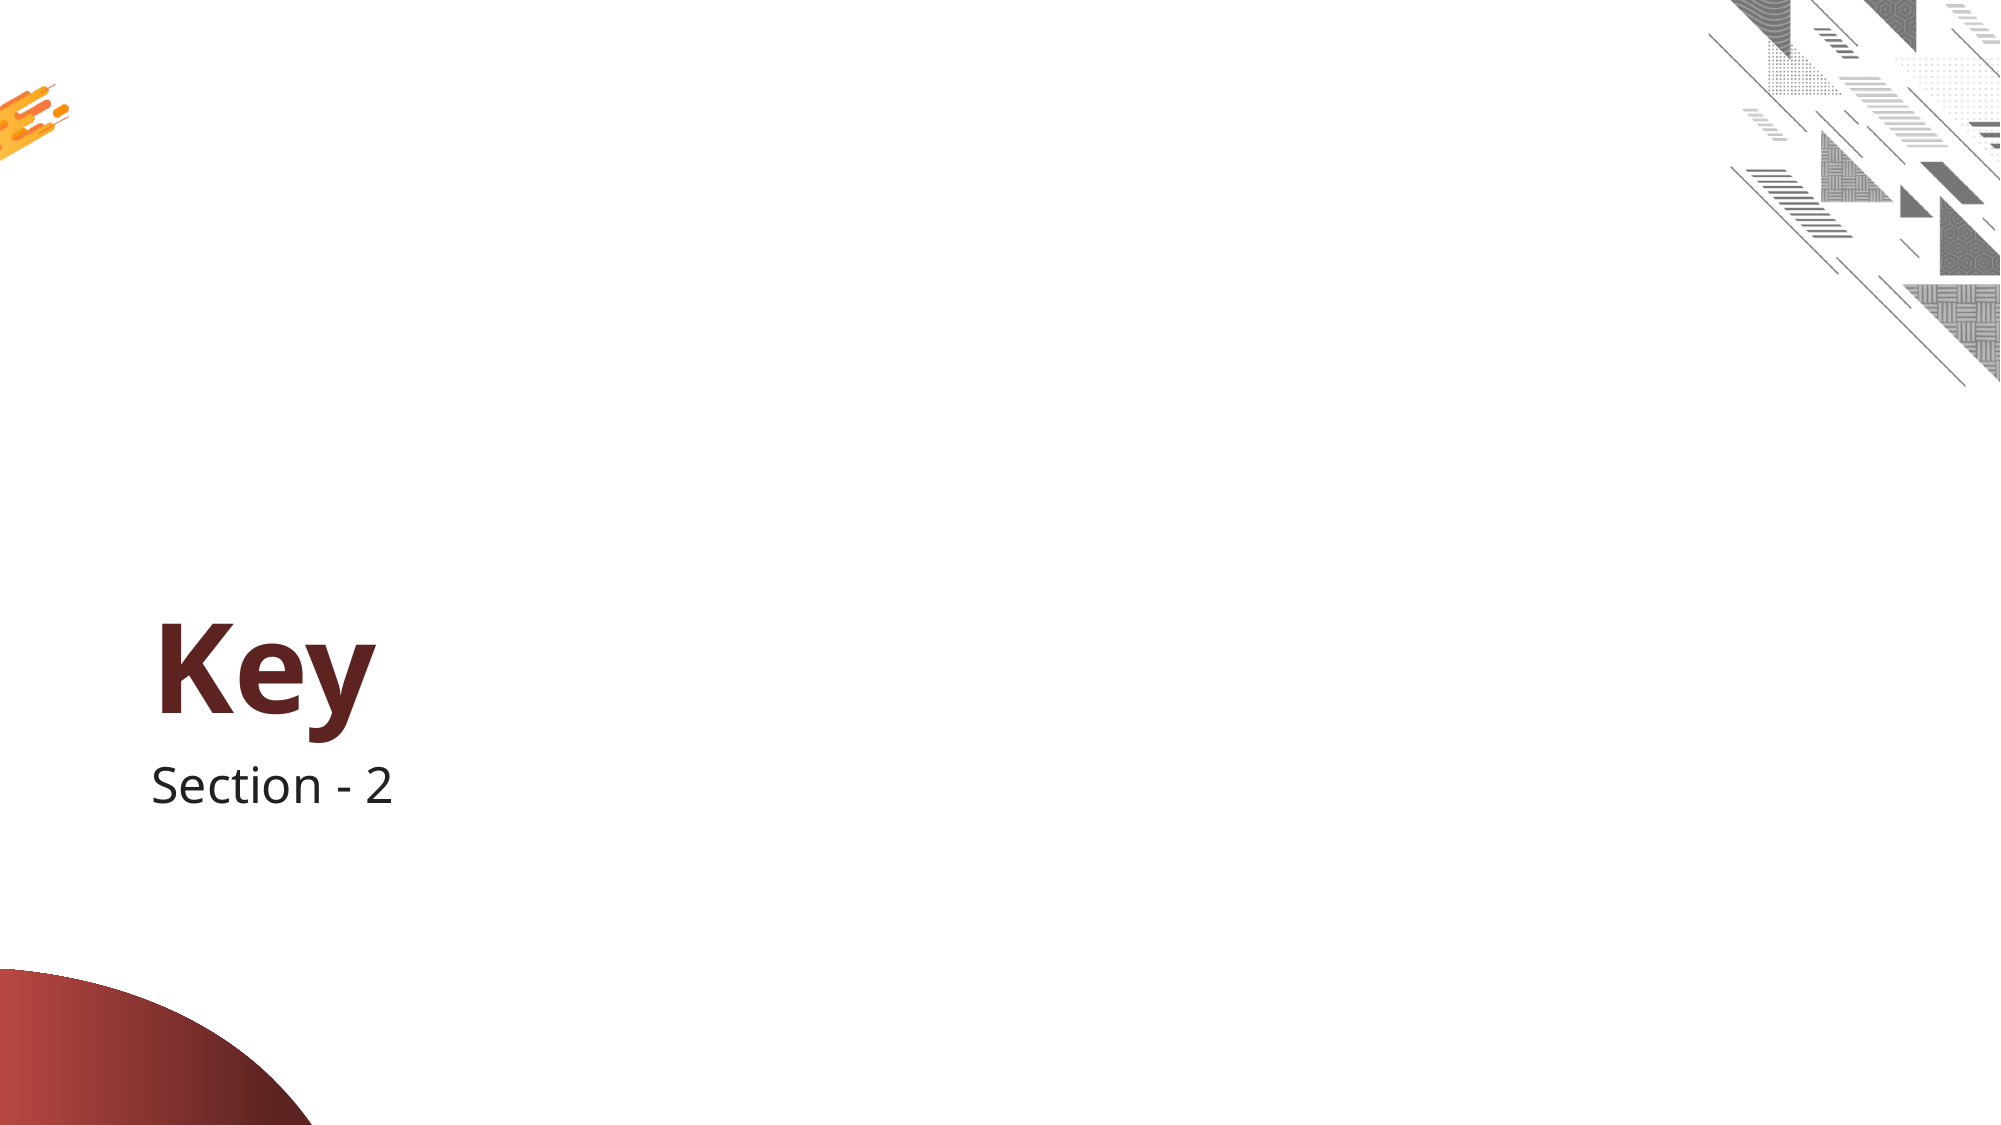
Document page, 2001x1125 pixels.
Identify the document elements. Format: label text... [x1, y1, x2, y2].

title Key [136, 280, 1862, 749]
picture [0, 65, 90, 193]
picture [1709, 0, 2000, 490]
list Section - 2 [136, 752, 1862, 999]
